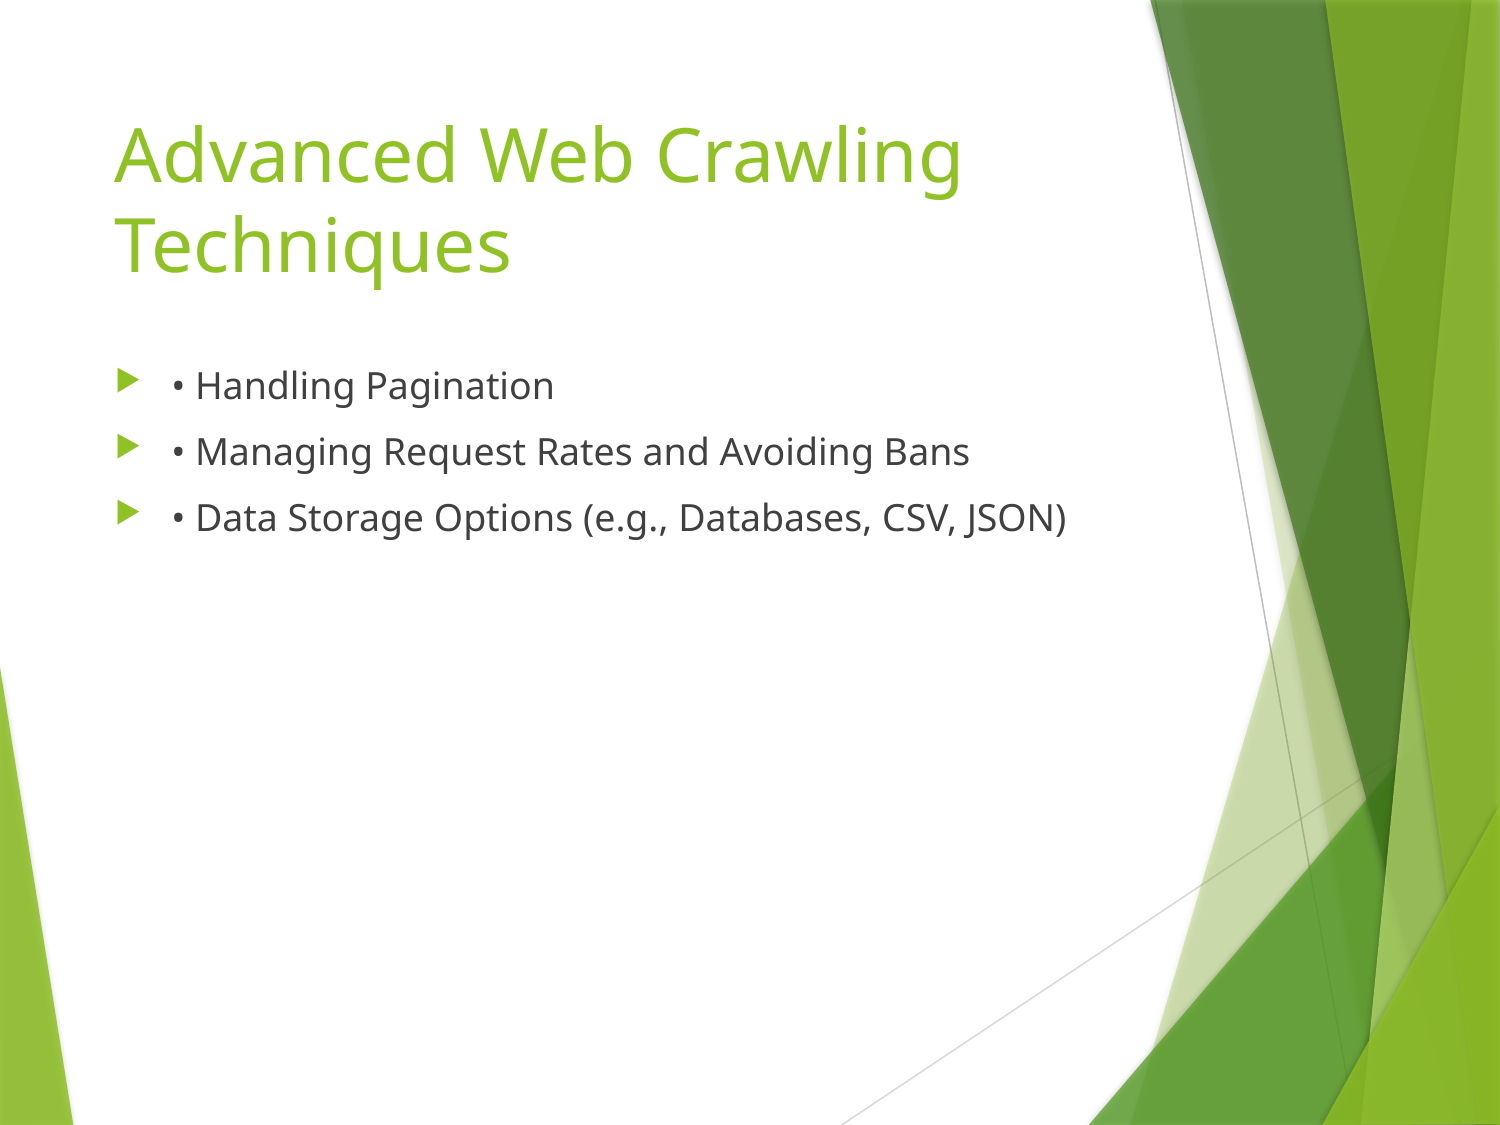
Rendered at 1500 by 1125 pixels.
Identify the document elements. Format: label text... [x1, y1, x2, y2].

title Advanced Web Crawling Techniques [99, 99, 1142, 317]
list • Handling Pagination • Managing Request Rates and Avoiding Bans • Data Storage Options (e.g., Databases, CSV, JSON) [99, 354, 1142, 992]
